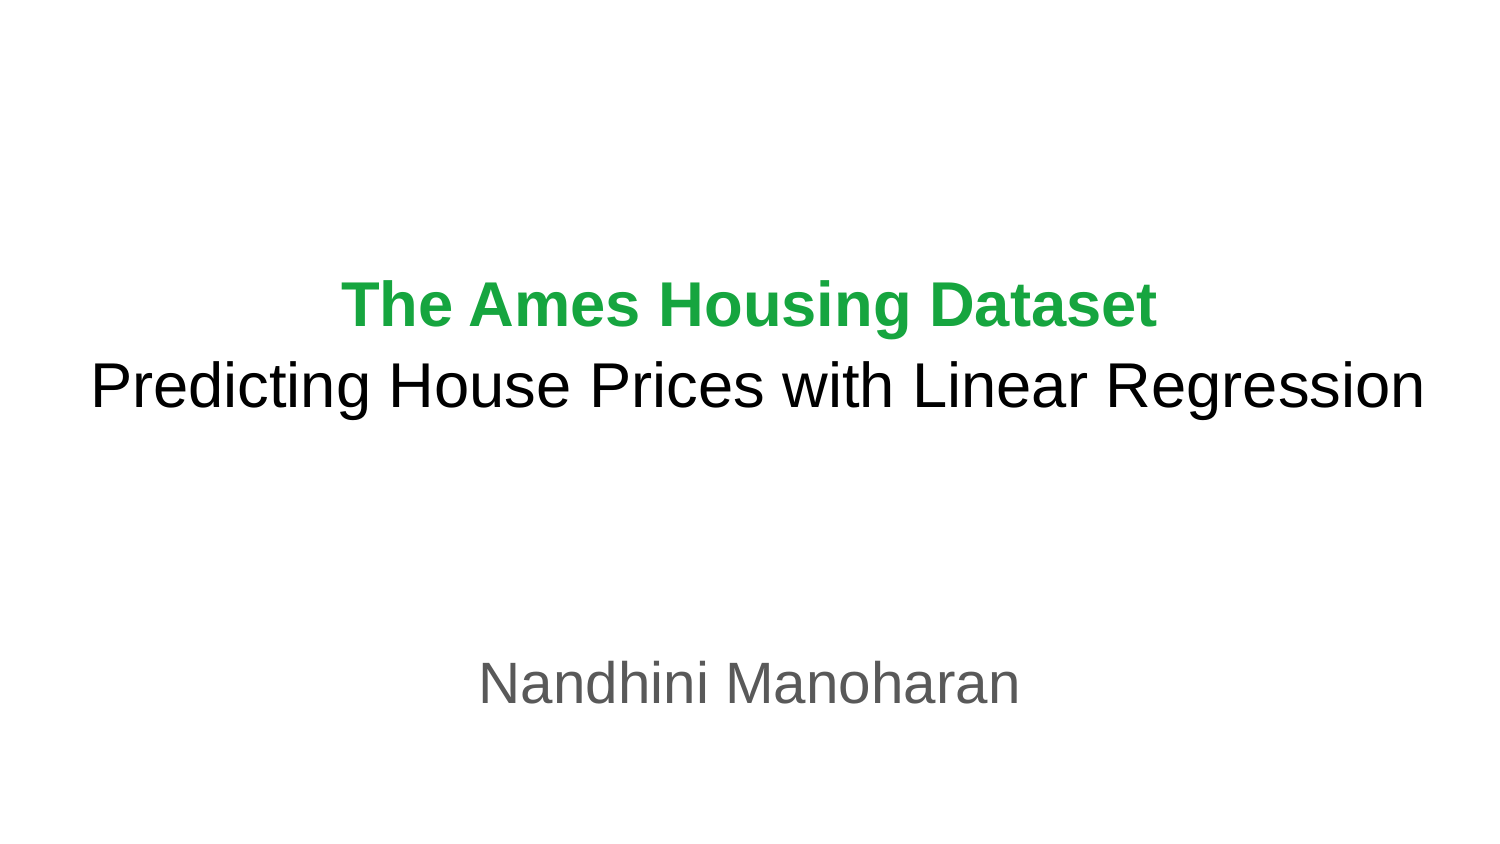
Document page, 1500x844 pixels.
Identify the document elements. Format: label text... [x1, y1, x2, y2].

title The Ames Housing Dataset Predicting House Prices with Linear Regression [51, 152, 1449, 490]
subtitle Nandhini Manoharan [51, 635, 1449, 766]
